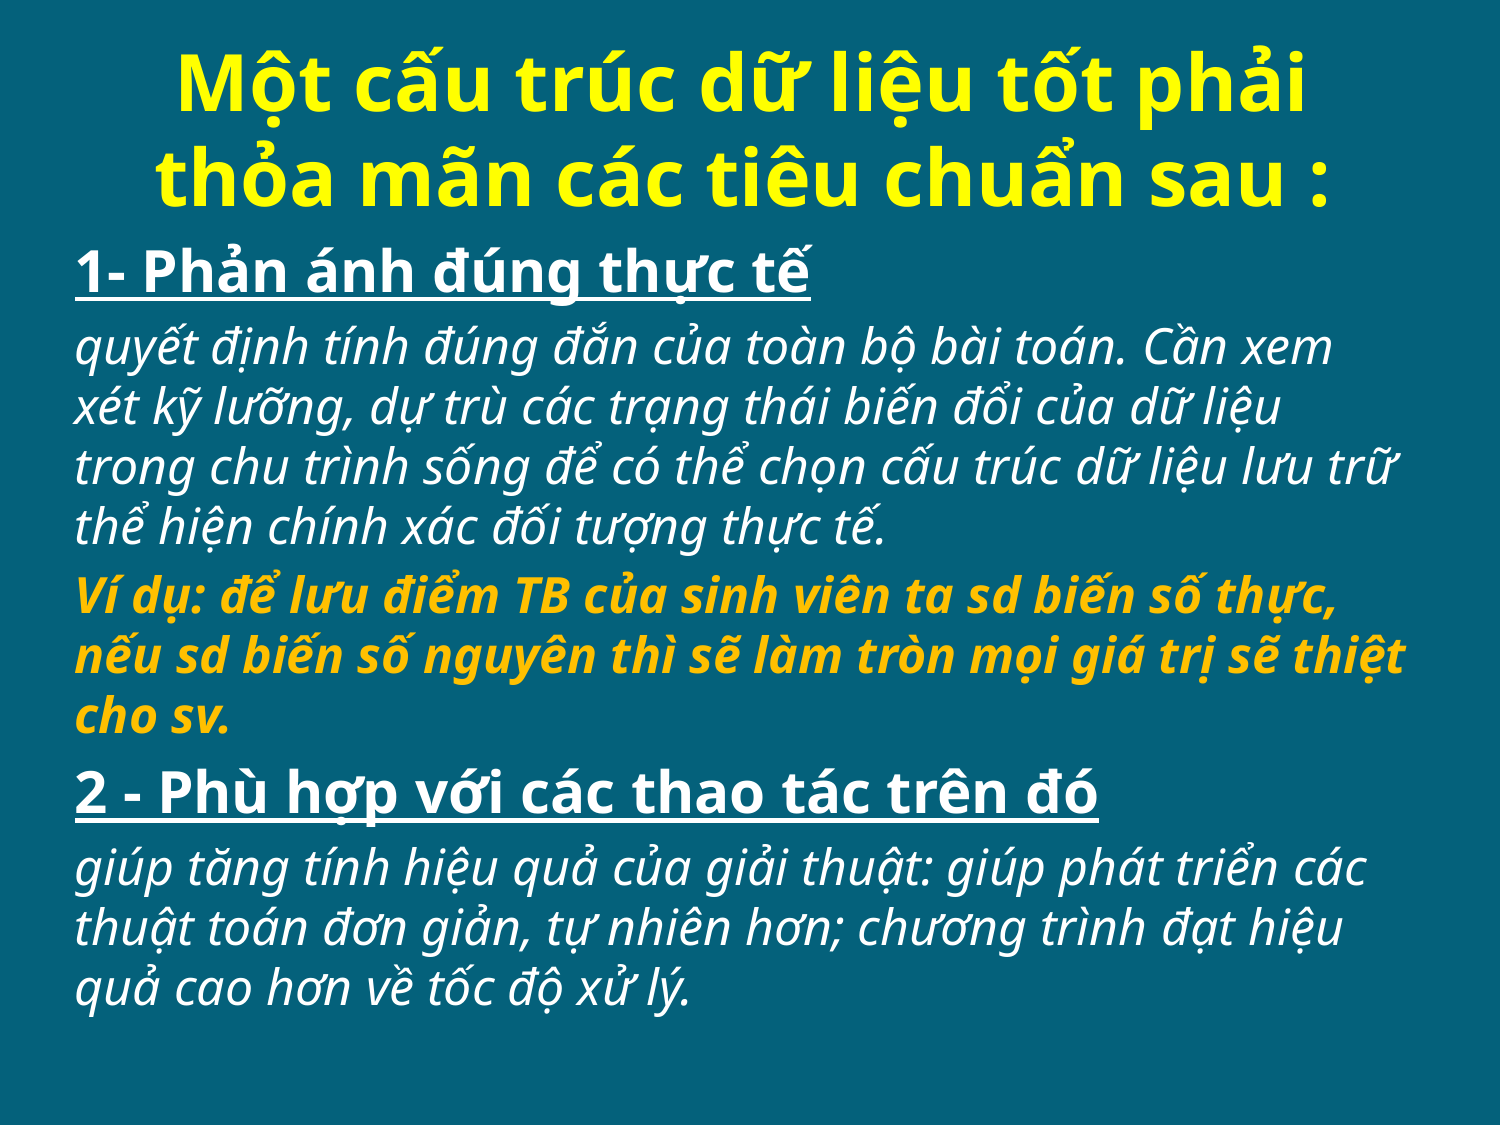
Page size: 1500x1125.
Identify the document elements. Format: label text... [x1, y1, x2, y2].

list Một cấu trúc dữ liệu tốt phải thỏa mãn các tiêu chuẩn sau : 1- Phản ánh đúng thực tế quyết định tính đúng đắn của toàn bộ bài toán. Cần xem xét kỹ lưỡng, dự trù các trạng thái biến đổi của dữ liệu trong chu trình sống để có thể chọn cấu trúc dữ liệu lưu trữ thể hiện chính xác đối tượng thực tế. Ví dụ: để lưu điểm TB của sinh viên ta sd biến số thực, nếu sd biến số nguyên thì sẽ làm tròn mọi giá trị sẽ thiệt cho sv. 2 - Phù hợp với các thao tác trên đó giúp tăng tính hiệu quả của giải thuật: giúp phát triển các thuật toán đơn giản, tự nhiên hơn; chương trình đạt hiệu quả cao hơn về tốc độ xử lý. [37, 24, 1425, 1035]
